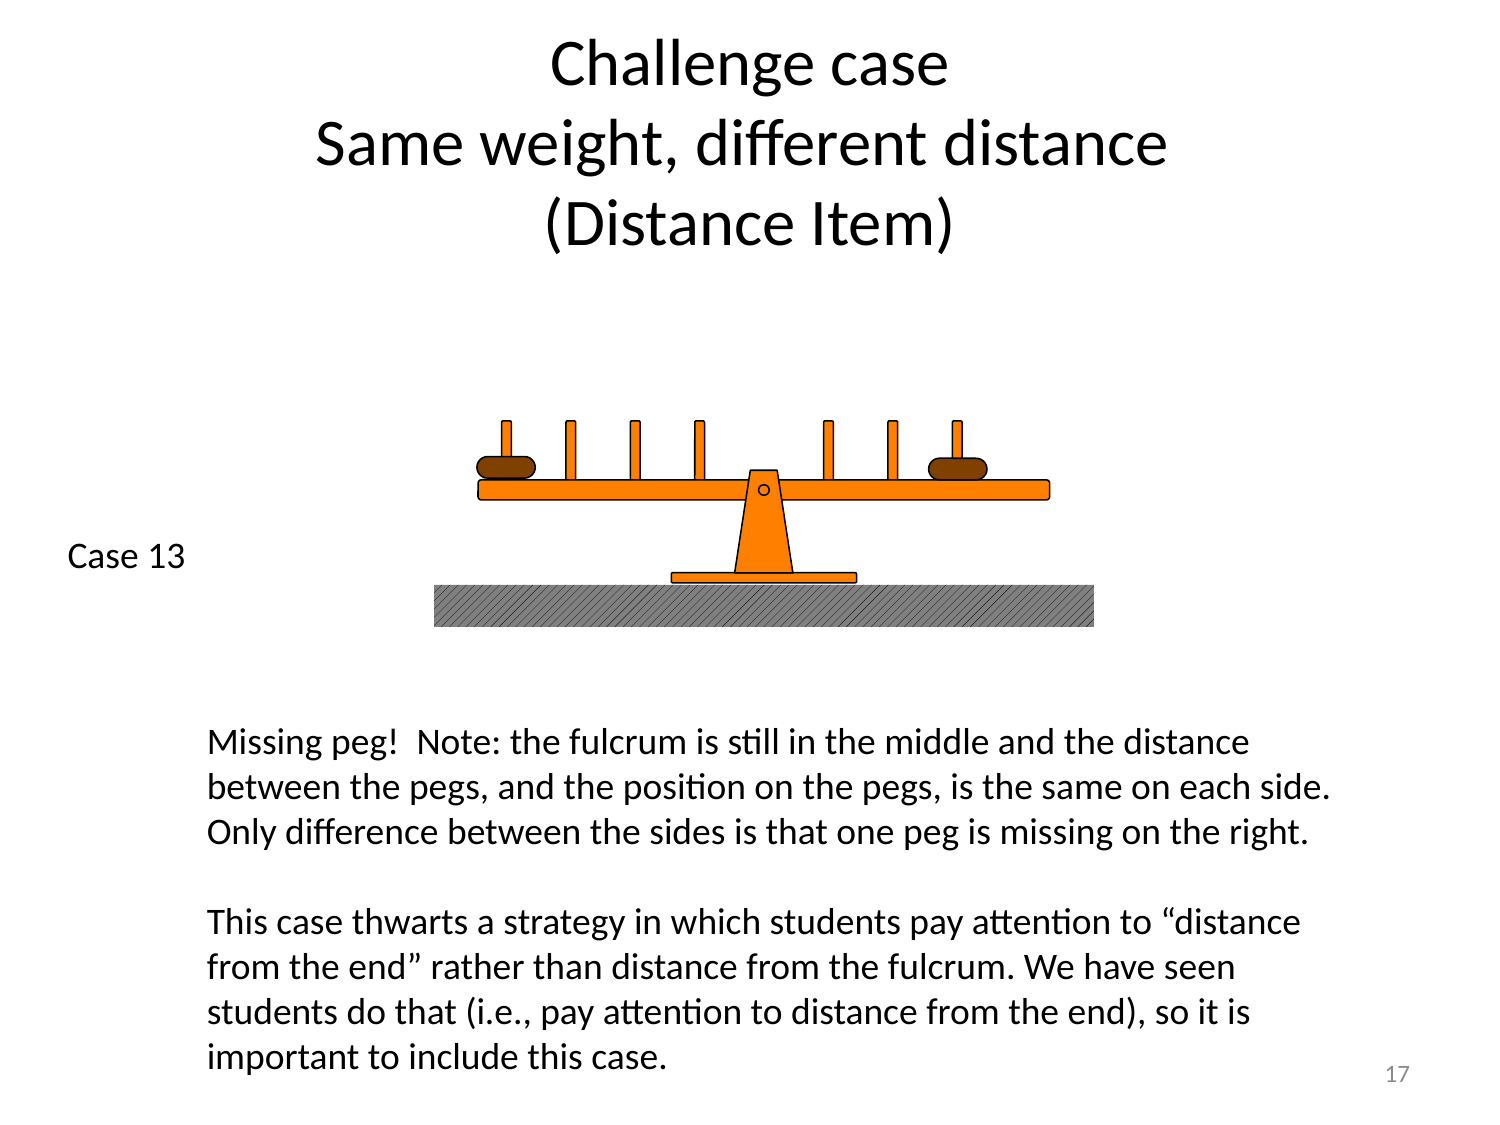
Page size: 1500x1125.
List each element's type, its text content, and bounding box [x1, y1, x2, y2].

title Challenge case Same weight, different distance (Distance Item) [75, 45, 1425, 233]
slide_number 17 [1074, 1042, 1425, 1103]
text_box Case 13 [52, 523, 201, 584]
text_box Missing peg! Note: the fulcrum is still in the middle and the distance between the pegs, and the position on the pegs, is the same on each side. Only difference between the sides is that one peg is missing on the right. This case thwarts a strategy in which students pay attention to “distance from the end” rather than distance from the fulcrum. We have seen students do that (i.e., pay attention to distance from the end), so it is important to include this case. [192, 709, 1353, 1085]
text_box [433, 420, 1095, 628]
